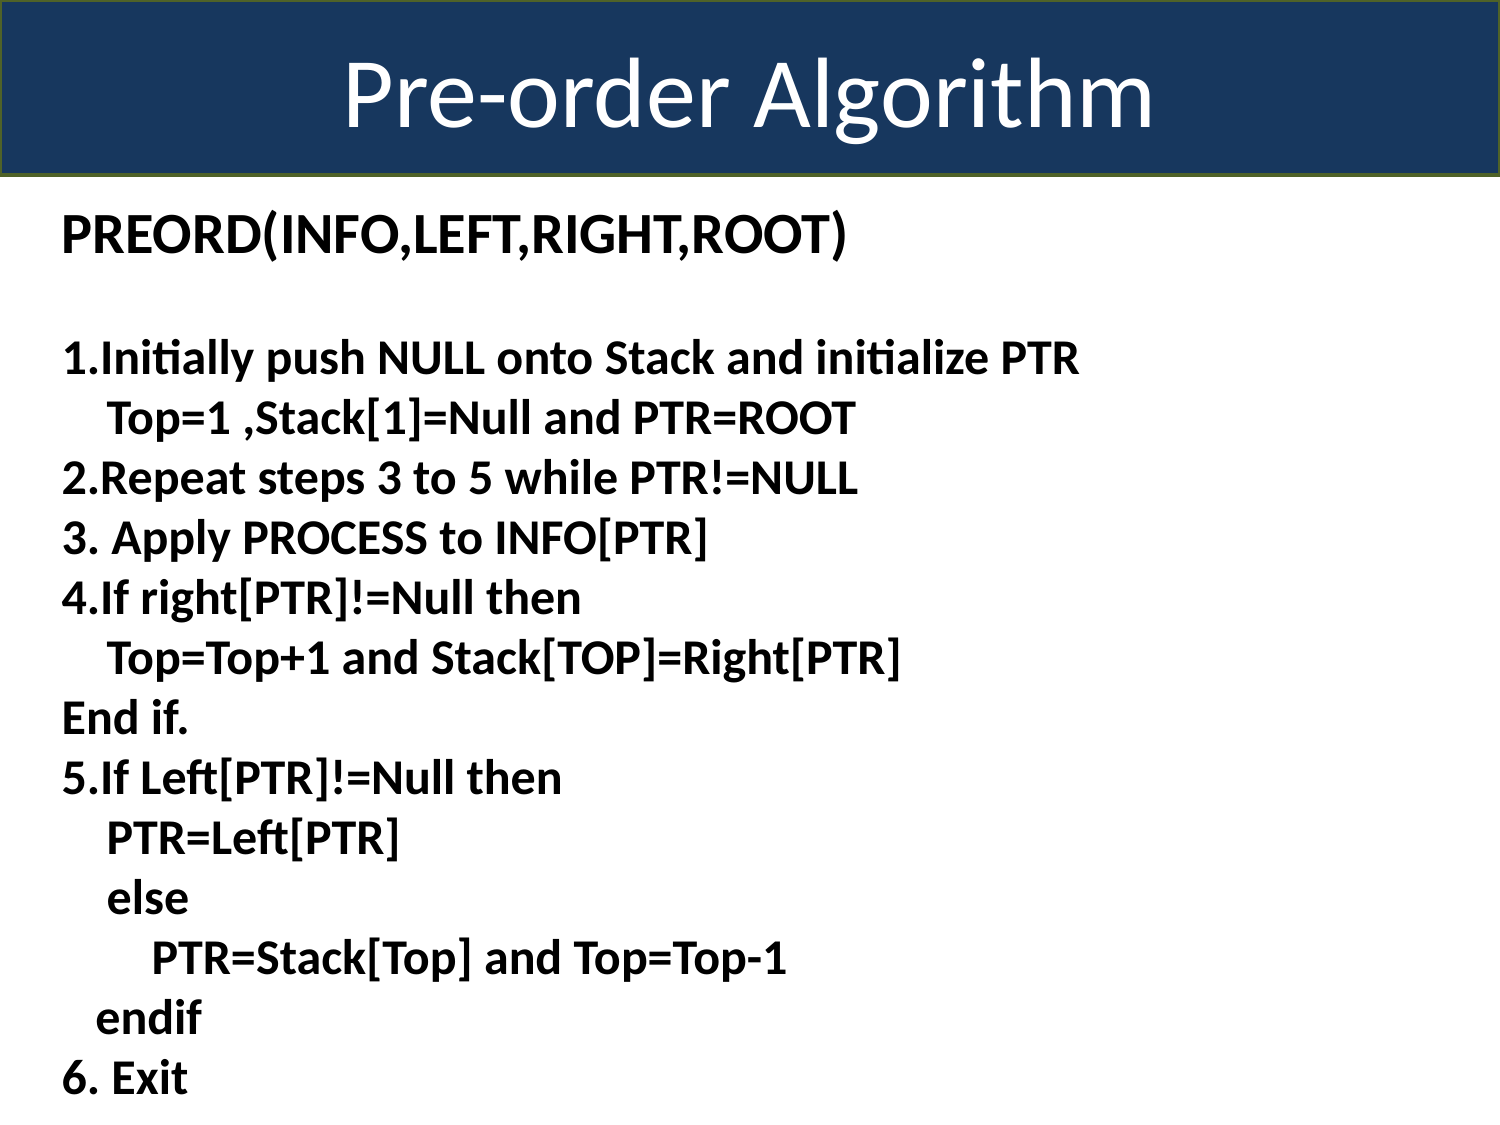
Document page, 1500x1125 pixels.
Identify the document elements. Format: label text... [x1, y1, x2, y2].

text_box PREORD(INFO,LEFT,RIGHT,ROOT) 1.Initially push NULL onto Stack and initialize PTR Top=1 ,Stack[1]=Null and PTR=ROOT 2.Repeat steps 3 to 5 while PTR!=NULL 3. Apply PROCESS to INFO[PTR] 4.If right[PTR]!=Null then Top=Top+1 and Stack[TOP]=Right[PTR] End if. 5.If Left[PTR]!=Null then PTR=Left[PTR] else PTR=Stack[Top] and Top=Top-1 endif 6. Exit [46, 187, 1442, 1125]
text_box Pre-order Algorithm [0, 0, 1500, 177]
